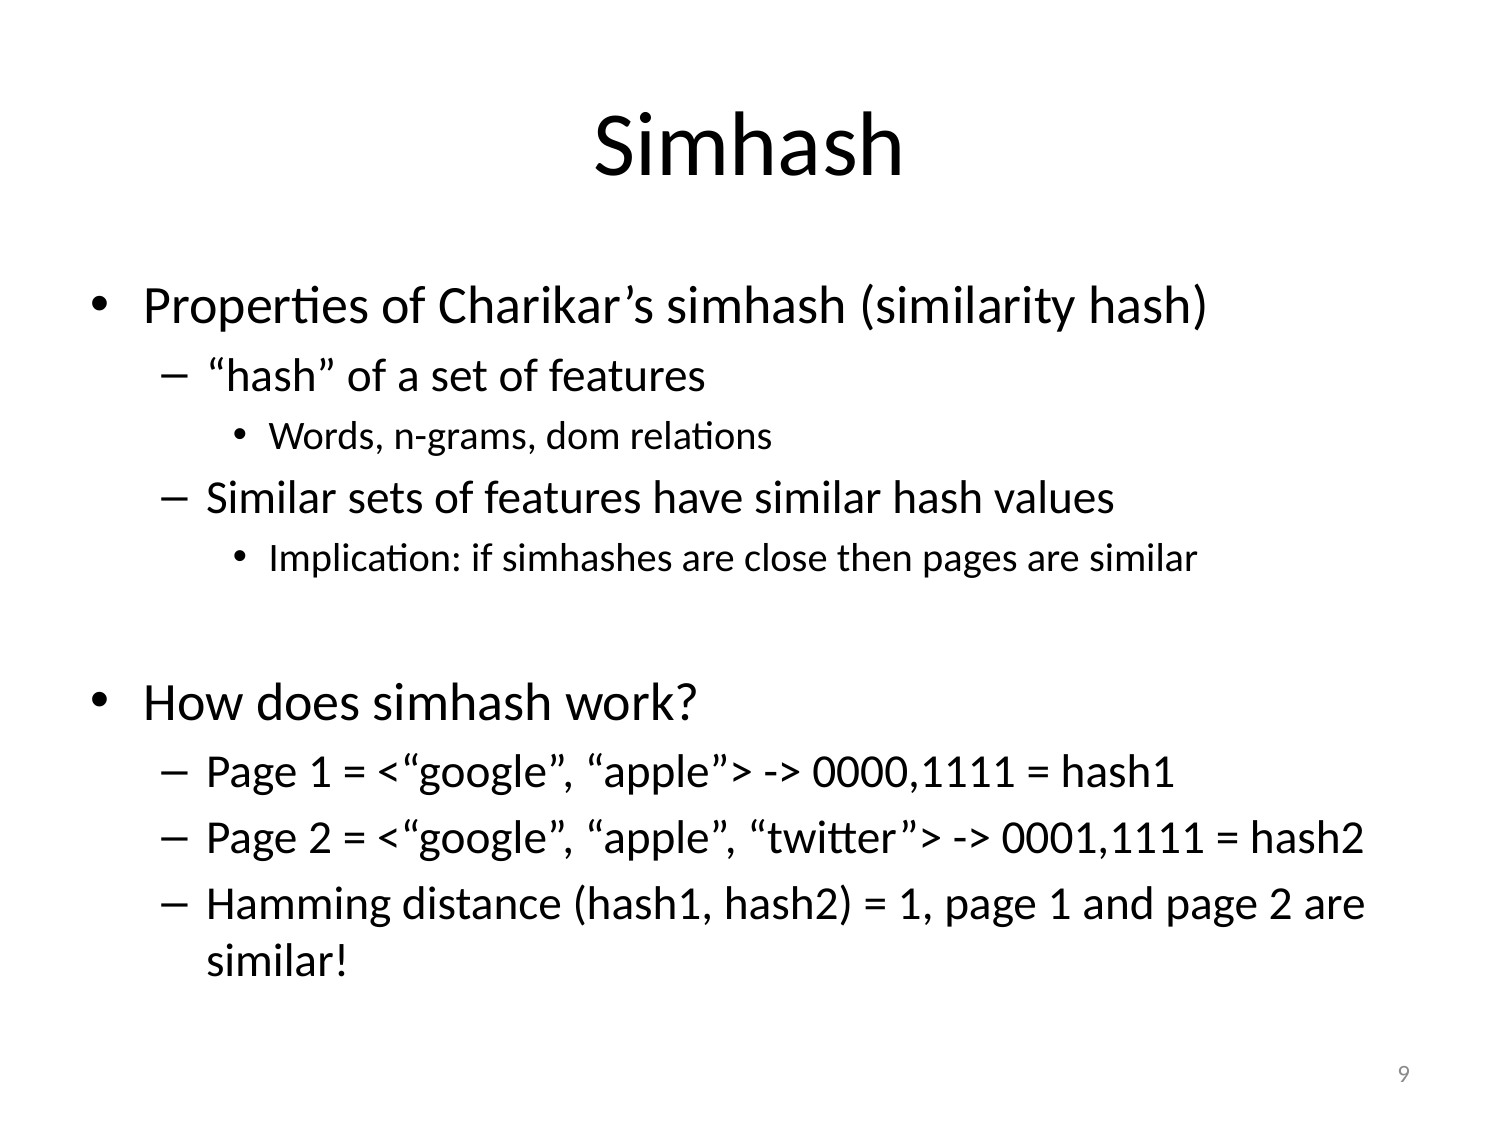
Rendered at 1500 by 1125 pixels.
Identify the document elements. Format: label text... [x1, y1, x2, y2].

list Properties of Charikar’s simhash (similarity hash) “hash” of a set of features Words, n-grams, dom relations Similar sets of features have similar hash values Implication: if simhashes are close then pages are similar How does simhash work? Page 1 = <“google”, “apple”> -> 0000,1111 = hash1 Page 2 = <“google”, “apple”, “twitter”> -> 0001,1111 = hash2 Hamming distance (hash1, hash2) = 1, page 1 and page 2 are similar! [75, 262, 1425, 1005]
title Simhash [75, 45, 1425, 233]
slide_number 8 [1074, 1042, 1425, 1103]
